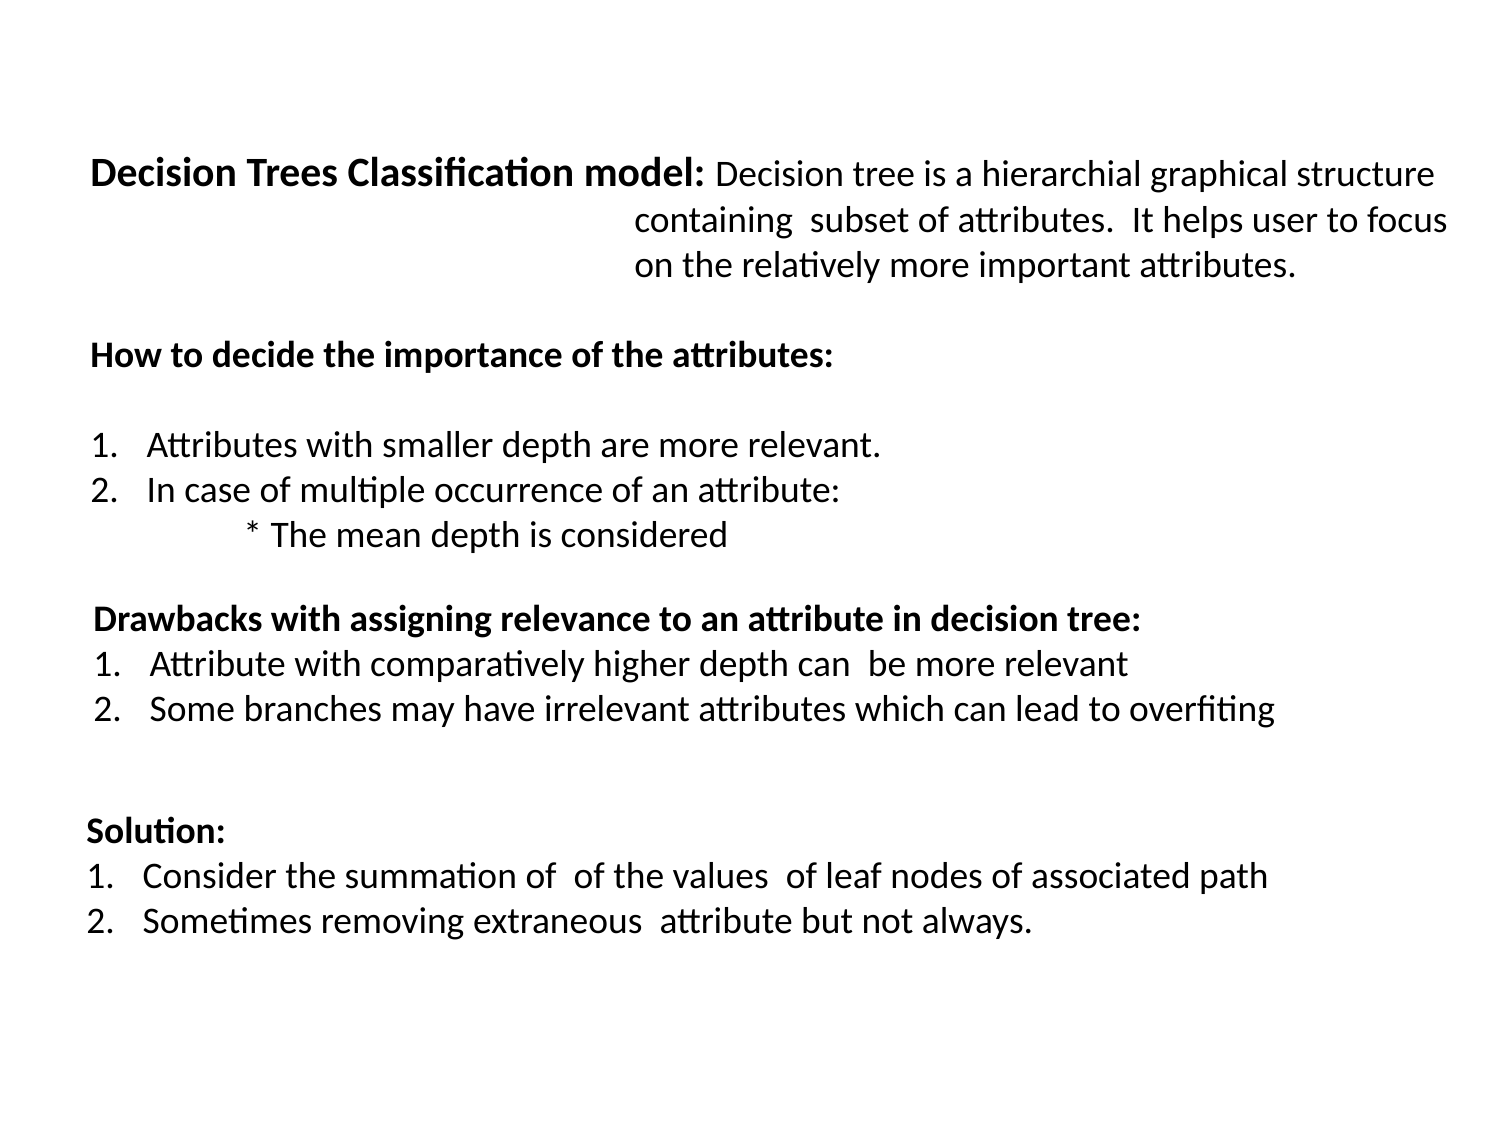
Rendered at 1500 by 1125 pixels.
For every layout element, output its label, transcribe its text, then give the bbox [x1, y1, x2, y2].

text_box Drawbacks with assigning relevance to an attribute in decision tree: Attribute with comparatively higher depth can be more relevant Some branches may have irrelevant attributes which can lead to overfiting [78, 586, 1292, 736]
text_box Solution: Consider the summation of of the values of leaf nodes of associated path Sometimes removing extraneous attribute but not always. [71, 798, 1286, 994]
text_box Decision Trees Classification model: Decision tree is a hierarchial graphical structure containing subset of attributes. It helps user to focus on the relatively more important attributes. How to decide the importance of the attributes: Attributes with smaller depth are more relevant. In case of multiple occurrence of an attribute: * The mean depth is considered [75, 137, 1464, 562]
